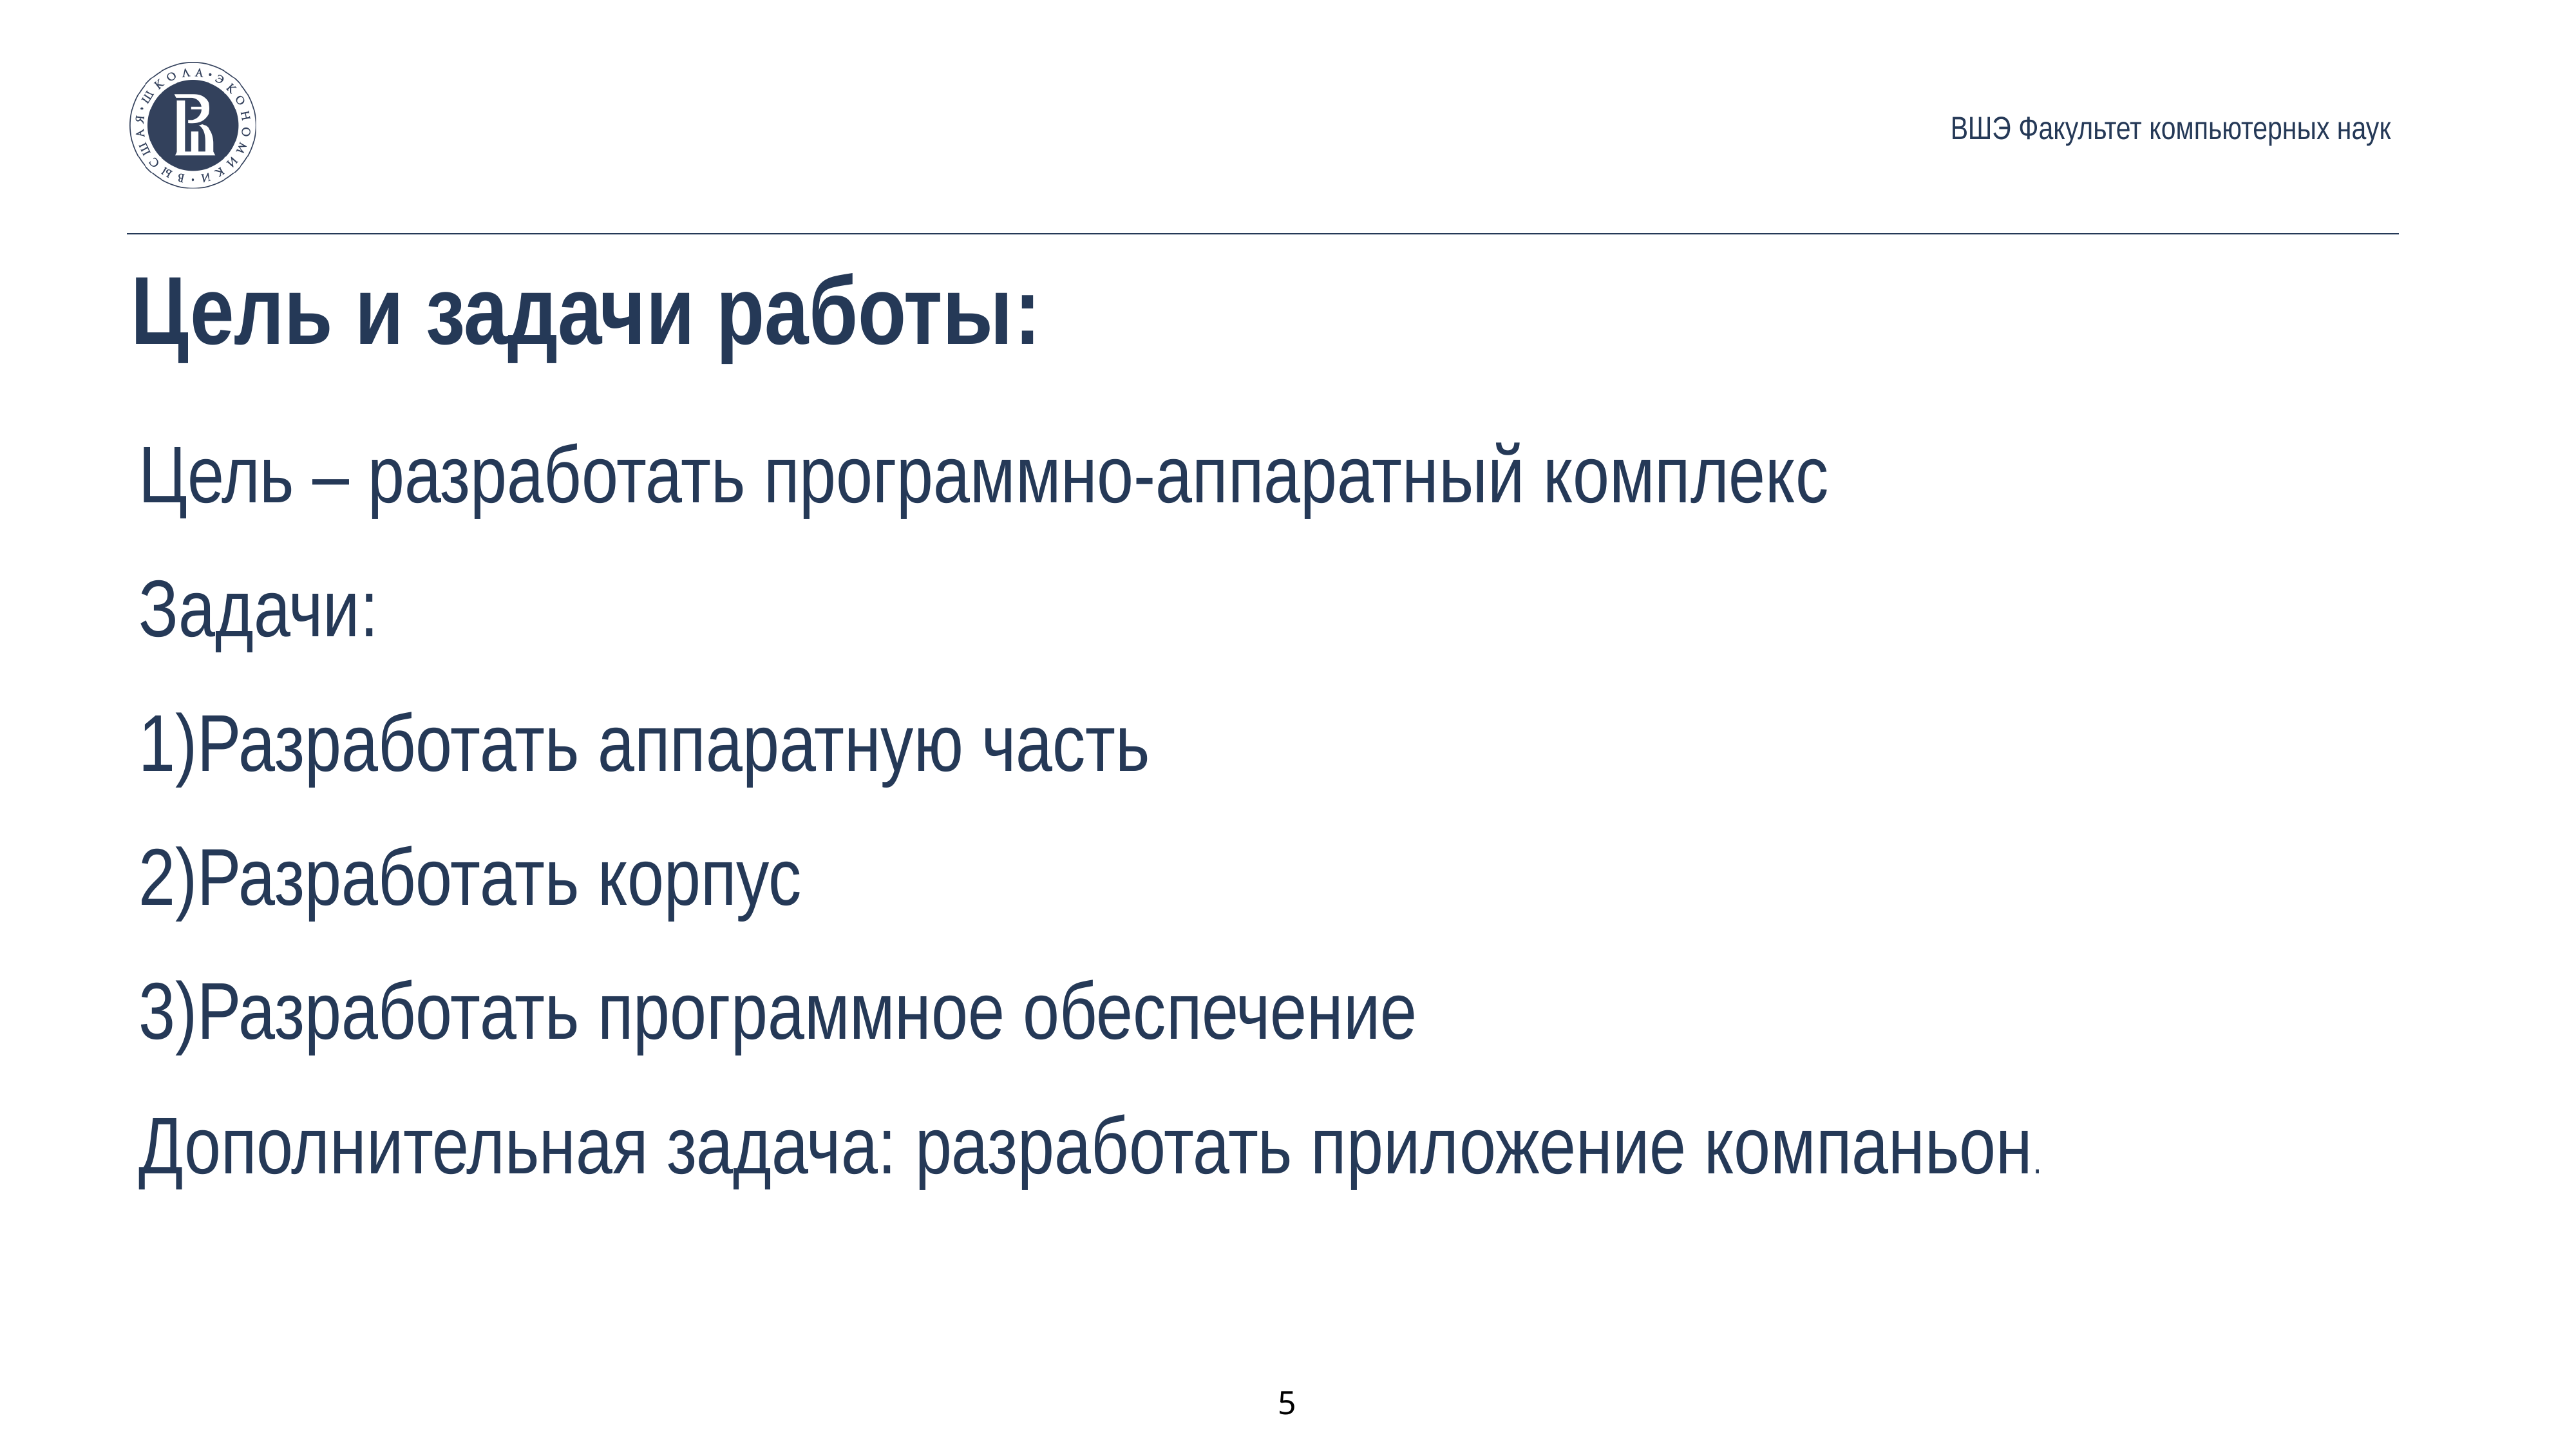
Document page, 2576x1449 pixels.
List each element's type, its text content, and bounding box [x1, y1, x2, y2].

slide_number 5 [1260, 1374, 1314, 1429]
text_box Цель и задачи работы: [123, 231, 1822, 372]
text_box Цель – разработать программно-аппаратный комплекс Задачи: Разработать аппаратную часть Разработать корпус Разработать программное обеспечение Дополнительная задача: разработать приложение компаньон. [131, 414, 2403, 927]
text_box ВШЭ Факультет компьютерных наук [1198, 100, 2399, 154]
picture [129, 62, 256, 189]
